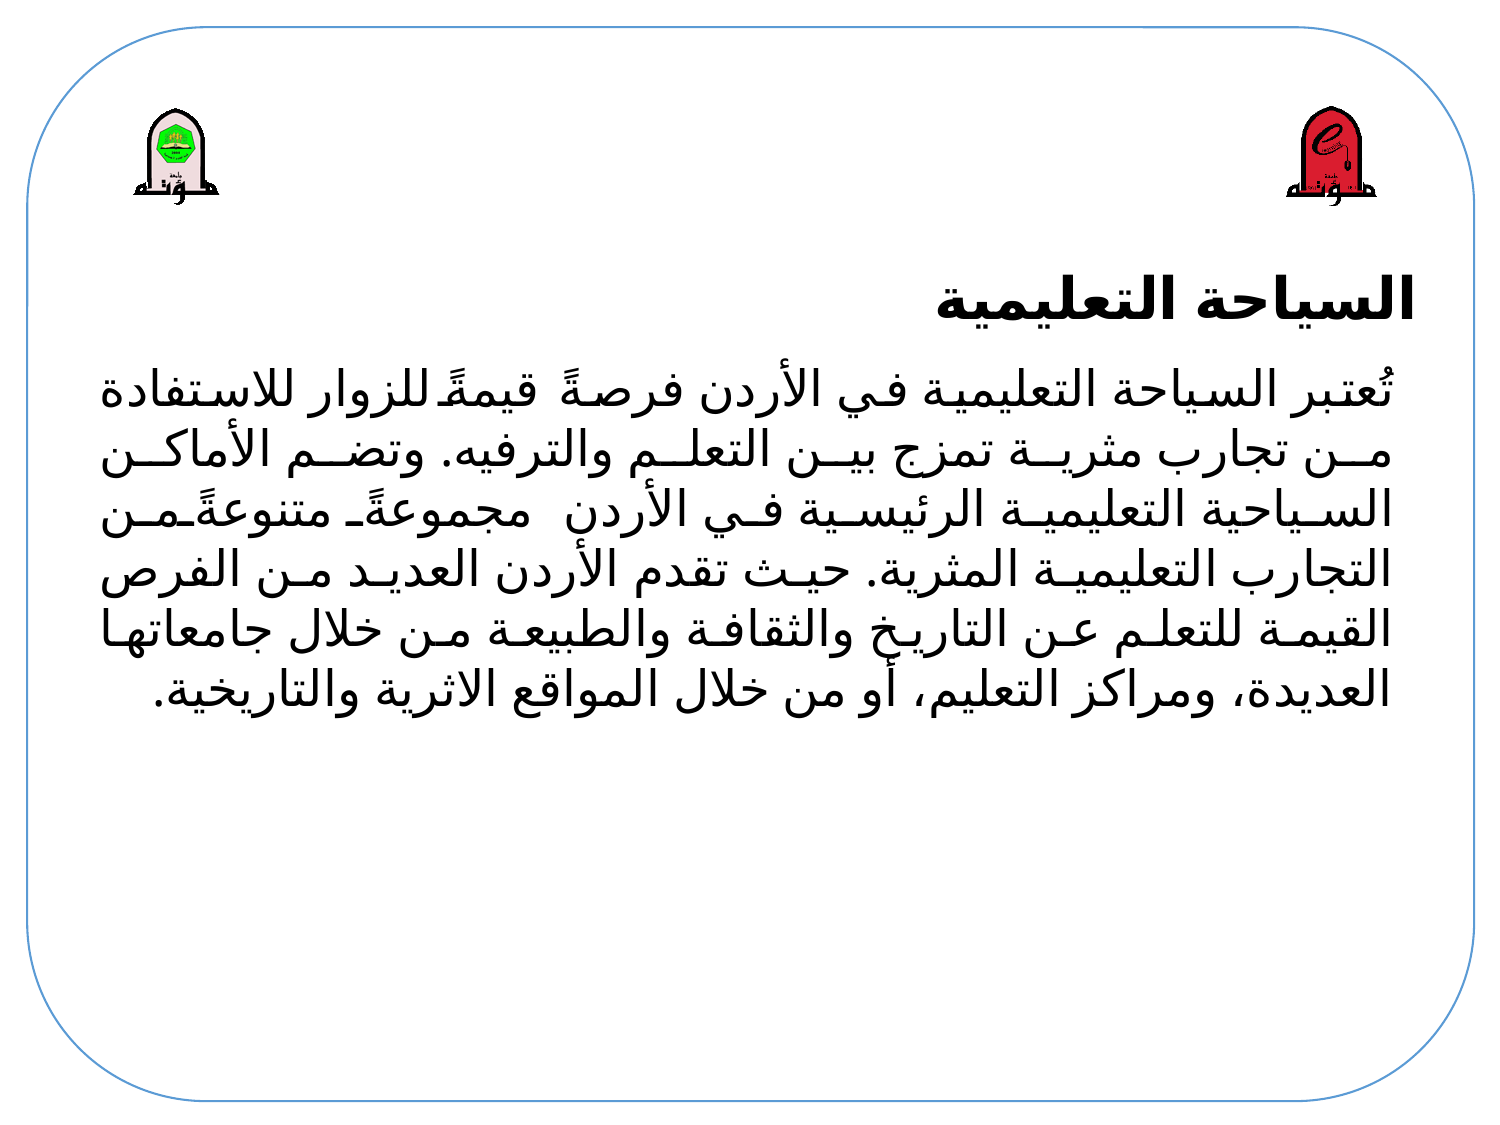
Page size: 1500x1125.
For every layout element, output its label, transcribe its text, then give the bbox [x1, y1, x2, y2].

title السياحة التعليمية [461, 261, 1433, 327]
subtitle تُعتبر السياحة التعليمية في الأردن فرصةً قيمةً للزوار للاستفادة من تجارب مثرية تمزج بين التعلم والترفيه. وتضم الأماكن السياحية التعليمية الرئيسية في الأردن مجموعةً متنوعةً من التجارب التعليمية المثرية. حيث تقدم الأردن العديد من الفرص القيمة للتعلم عن التاريخ والثقافة والطبيعة من خلال جامعاتها العديدة، ومراكز التعليم، أو من خلال المواقع الاثرية والتاريخية. [85, 349, 1409, 995]
picture [131, 102, 220, 208]
picture [1282, 106, 1380, 208]
